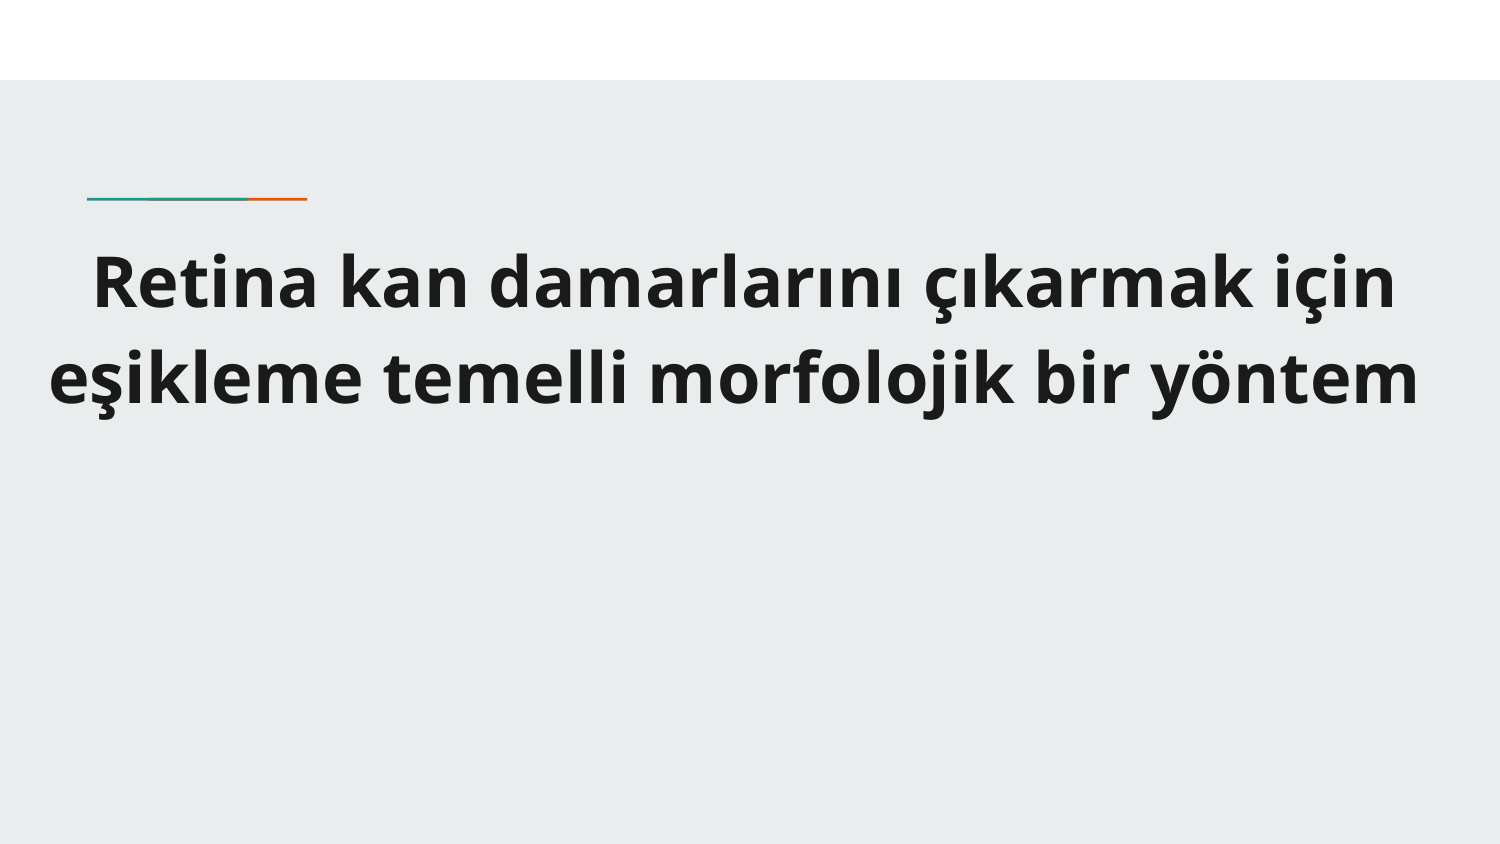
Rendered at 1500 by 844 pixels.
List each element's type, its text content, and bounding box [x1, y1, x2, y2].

title Retina kan damarlarını çıkarmak için eşikleme temelli morfolojik bir yöntem [0, 216, 1490, 490]
